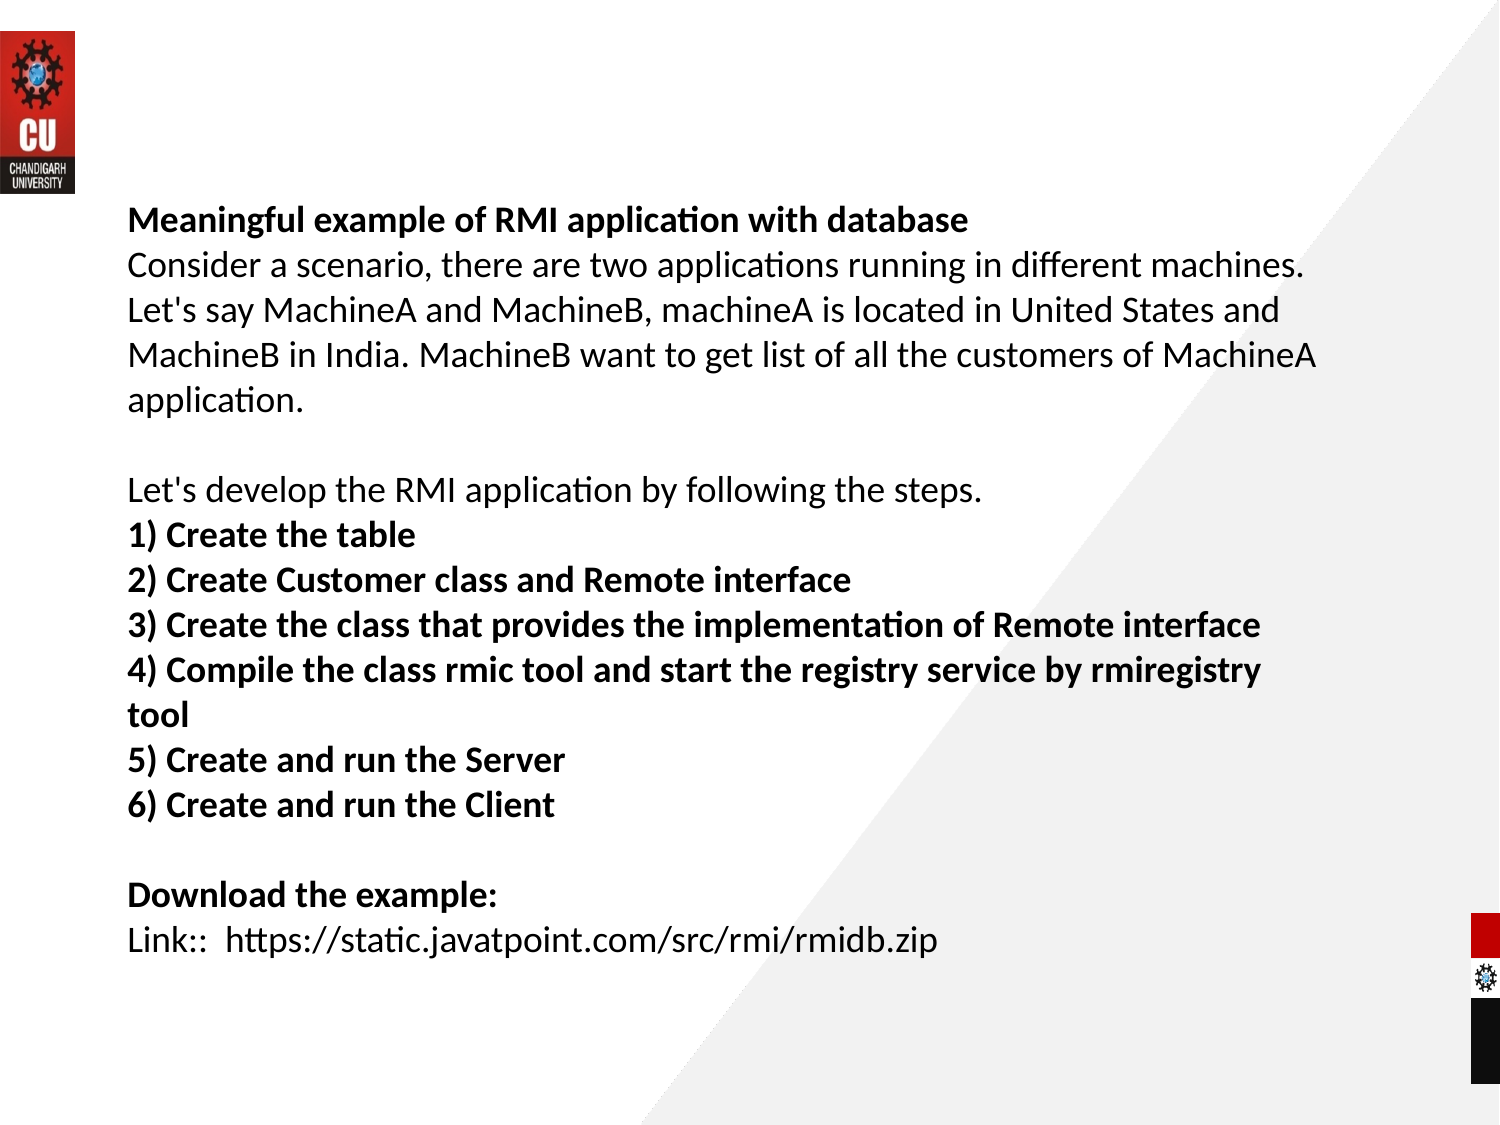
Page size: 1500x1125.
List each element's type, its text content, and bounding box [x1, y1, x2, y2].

picture [0, 0, 1500, 1125]
text_box Meaningful example of RMI application with database Consider a scenario, there are two applications running in different machines. Let's say MachineA and MachineB, machineA is located in United States and MachineB in India. MachineB want to get list of all the customers of MachineA application. Let's develop the RMI application by following the steps. 1) Create the table 2) Create Customer class and Remote interface 3) Create the class that provides the implementation of Remote interface 4) Compile the class rmic tool and start the registry service by rmiregistry tool 5) Create and run the Server 6) Create and run the Client Download the example: Link:: https://static.javatpoint.com/src/rmi/rmidb.zip [112, 187, 1338, 968]
